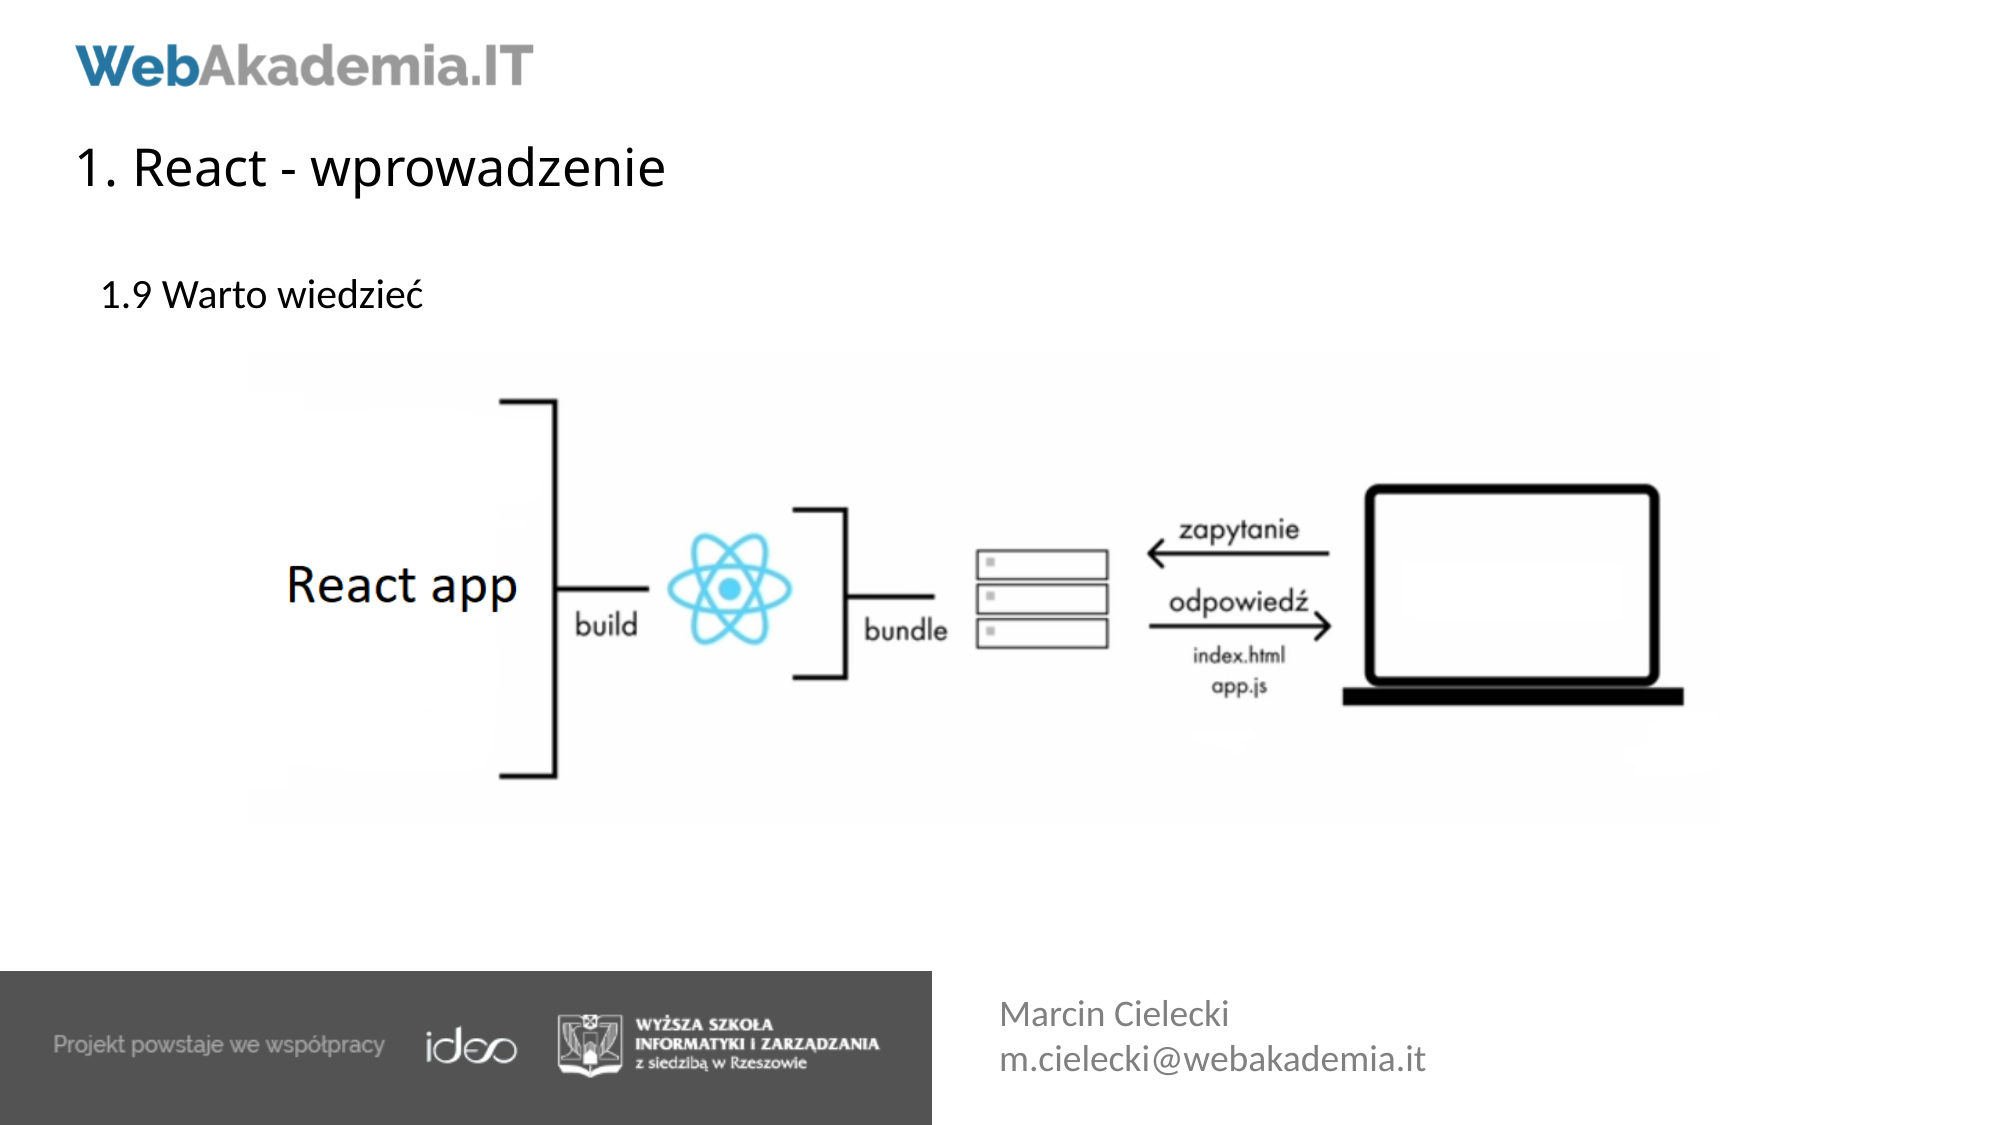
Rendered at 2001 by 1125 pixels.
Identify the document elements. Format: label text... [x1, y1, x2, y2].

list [0, 971, 932, 1125]
title 1. React - wprowadzenie [59, 133, 1956, 206]
text_box Marcin Cielecki m.cielecki@webakademia.it [984, 981, 1956, 1087]
picture [59, 29, 551, 103]
text_box 1.9 Warto wiedzieć [84, 259, 920, 374]
picture [249, 353, 1720, 824]
